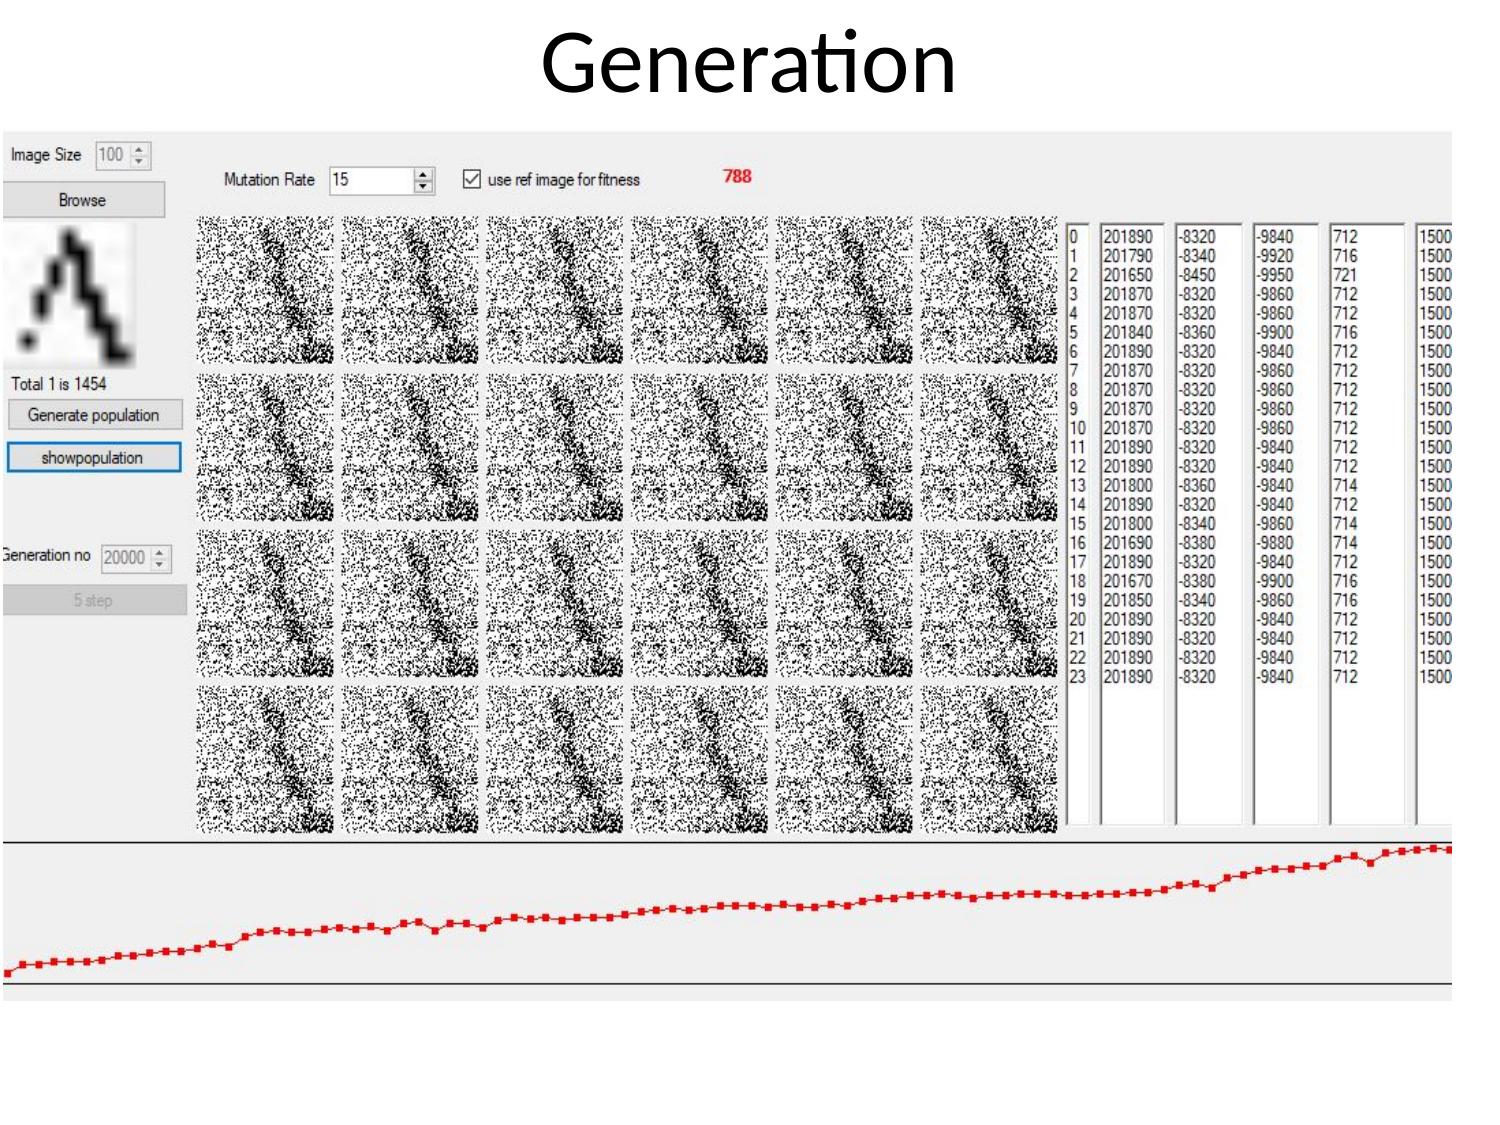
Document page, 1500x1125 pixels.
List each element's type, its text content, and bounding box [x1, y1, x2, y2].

title Generation [75, 0, 1425, 123]
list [3, 124, 1452, 1001]
